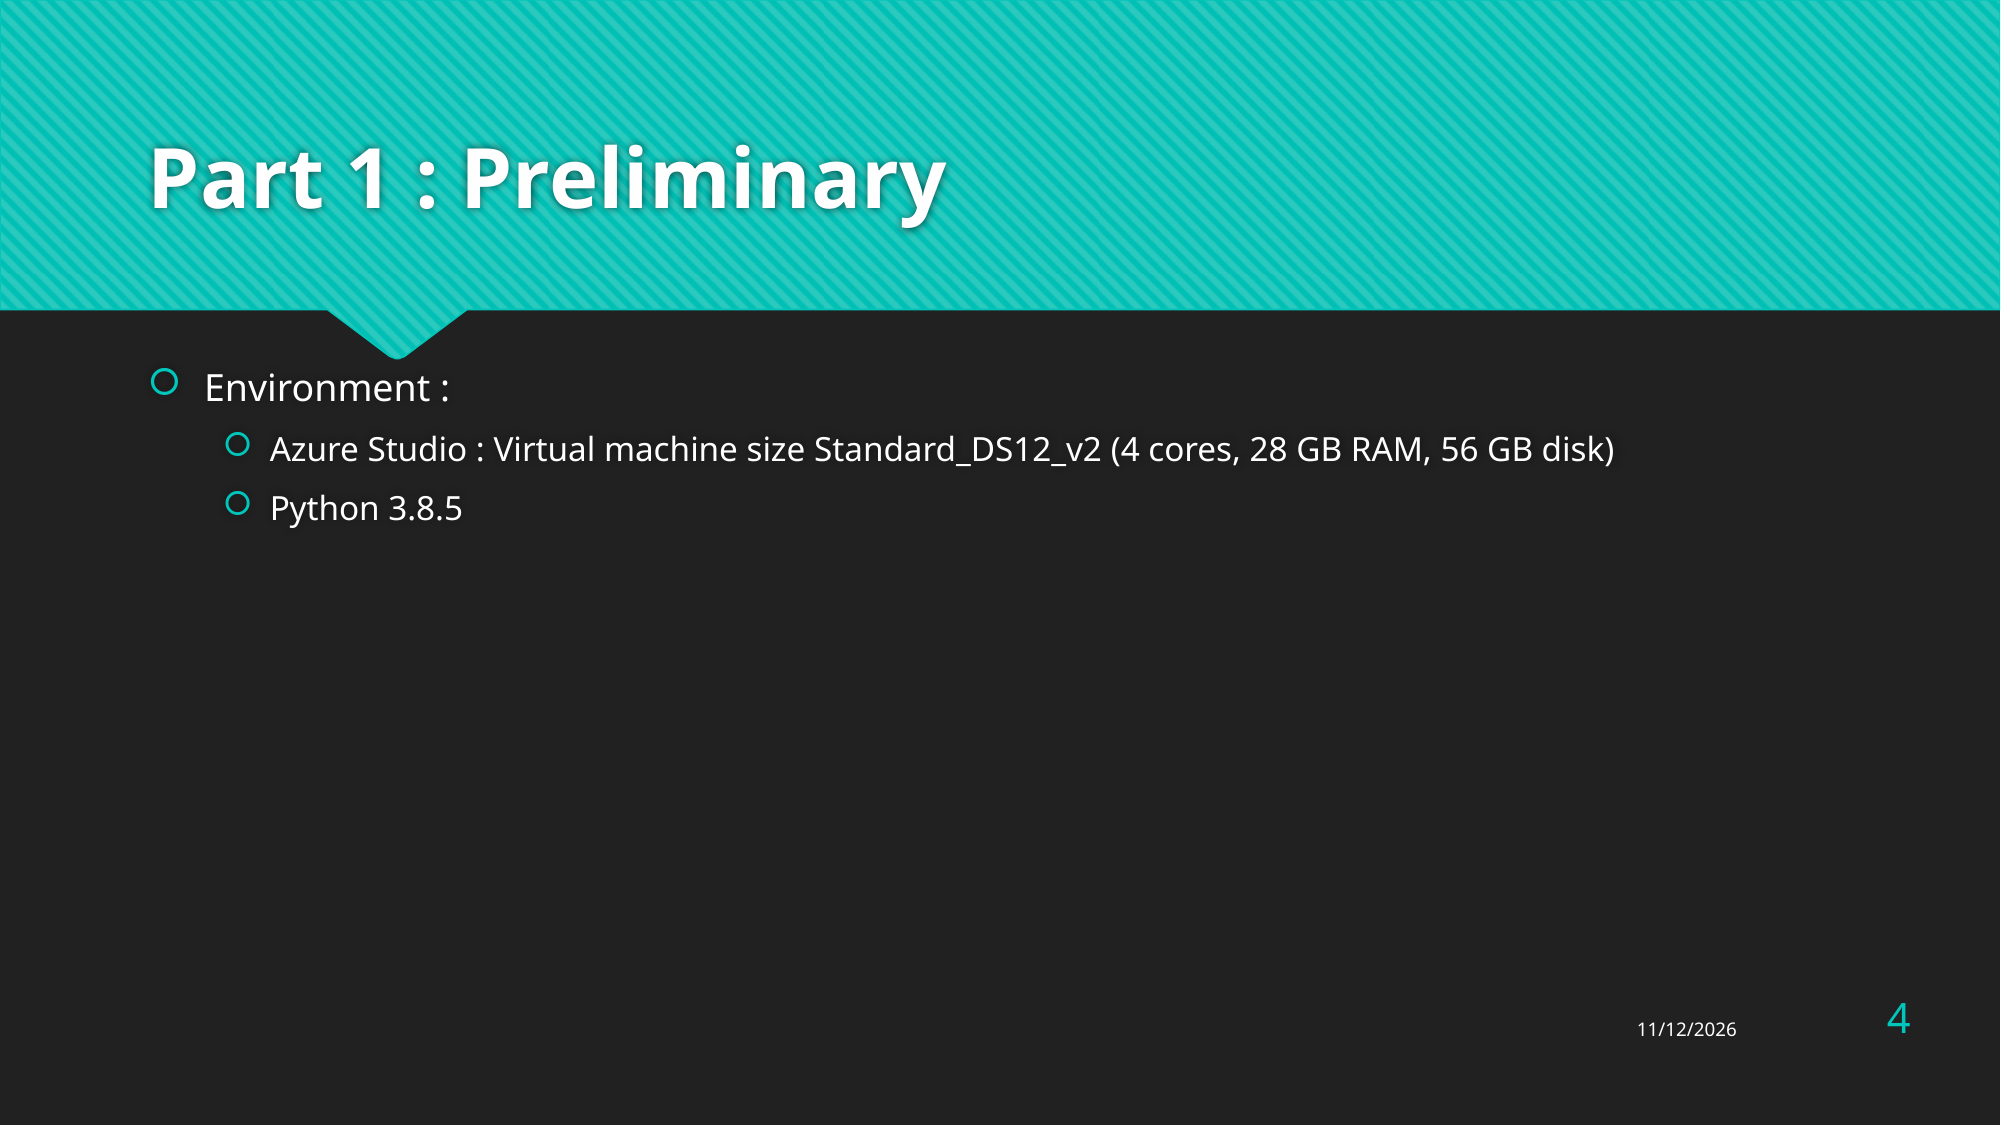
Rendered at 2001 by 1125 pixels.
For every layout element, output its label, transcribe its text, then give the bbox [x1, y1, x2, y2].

list Environment : Azure Studio : Virtual machine size Standard_DS12_v2 (4 cores, 28 GB RAM, 56 GB disk) Python 3.8.5 [132, 356, 1865, 954]
title Part 1 : Preliminary [132, 73, 1868, 233]
slide_number 4 [1751, 970, 1926, 1051]
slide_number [1531, 991, 1751, 1051]
